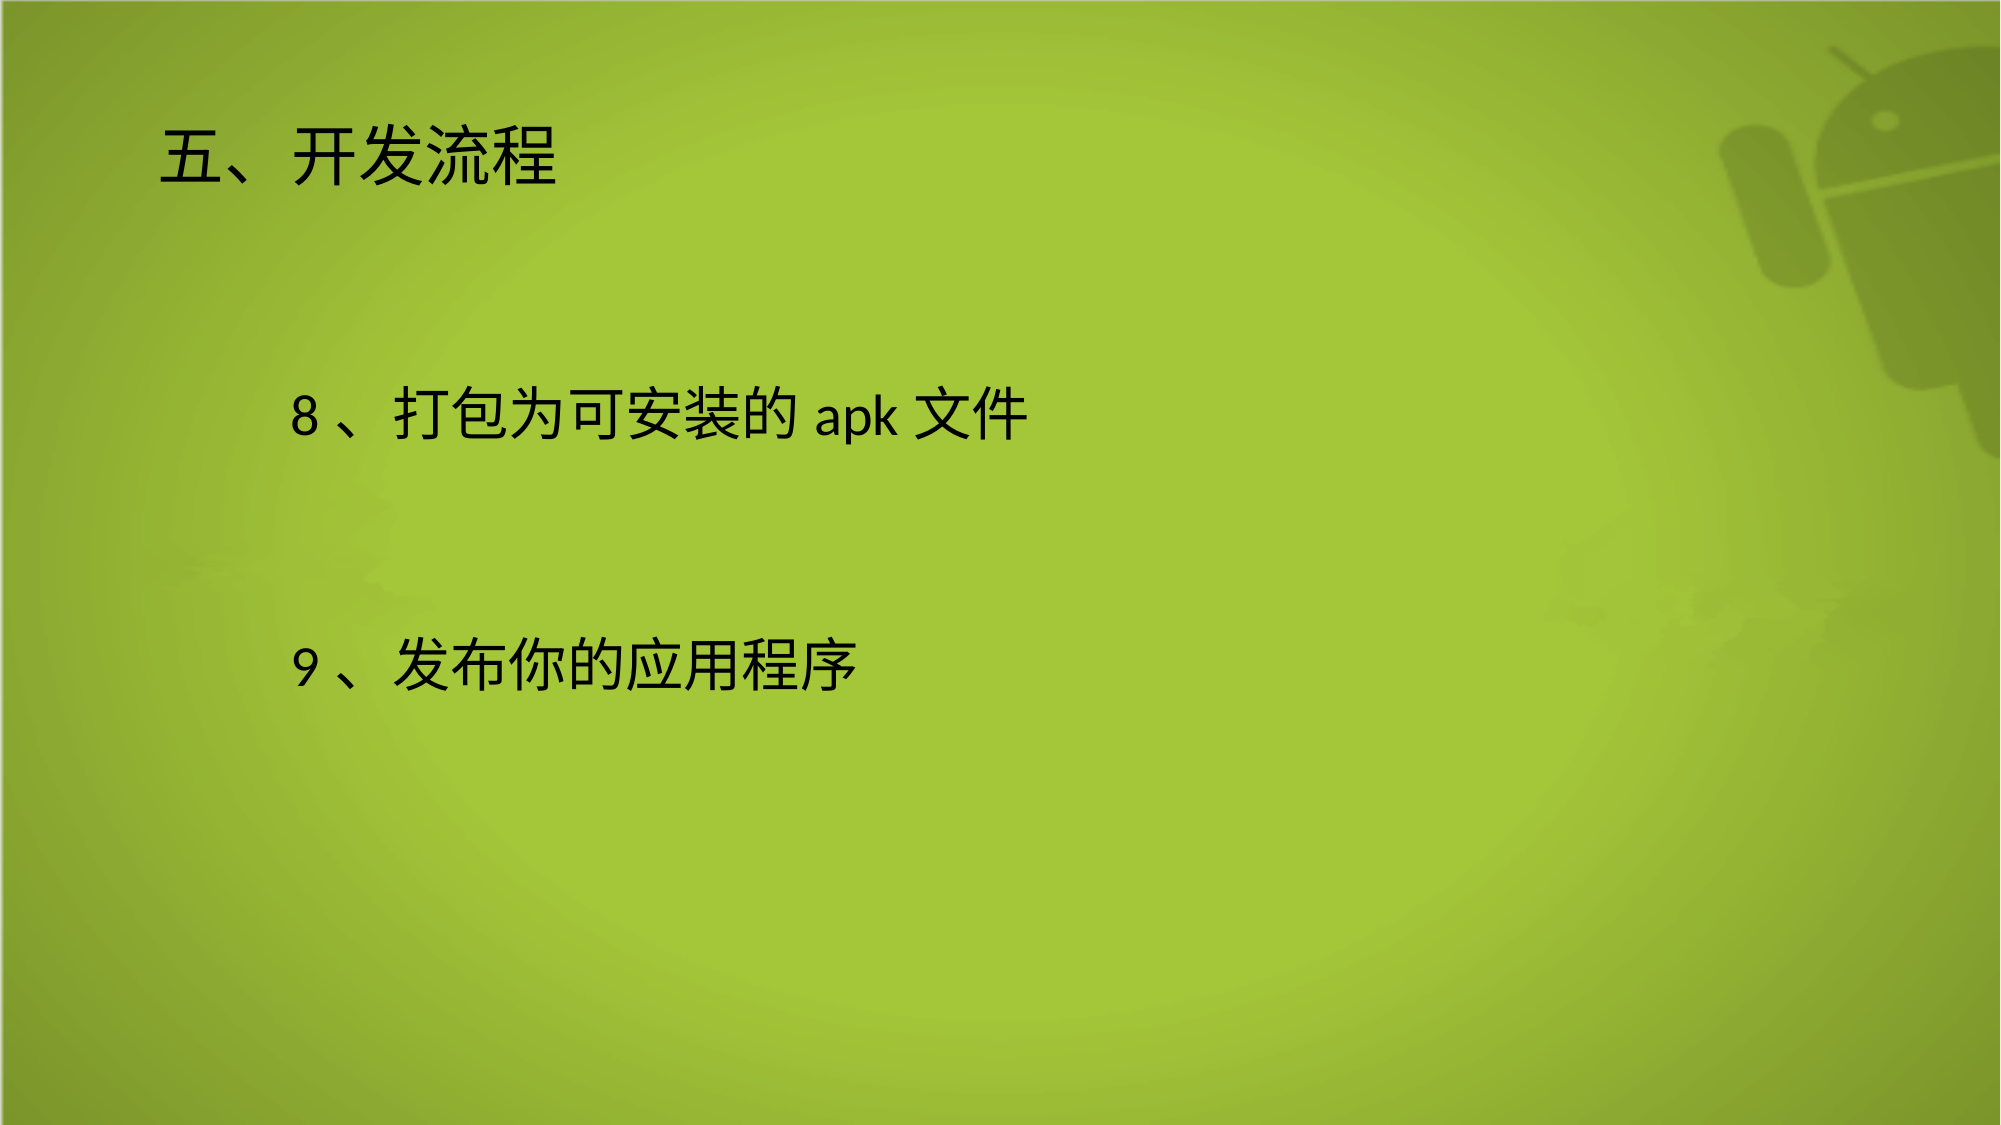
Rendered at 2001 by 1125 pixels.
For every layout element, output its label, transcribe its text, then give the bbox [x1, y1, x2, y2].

picture [0, 0, 2001, 1125]
text_box 五、开发流程 [143, 106, 639, 202]
list 8、打包为可安装的apk文件 9、发布你的应用程序 [143, 202, 1869, 917]
